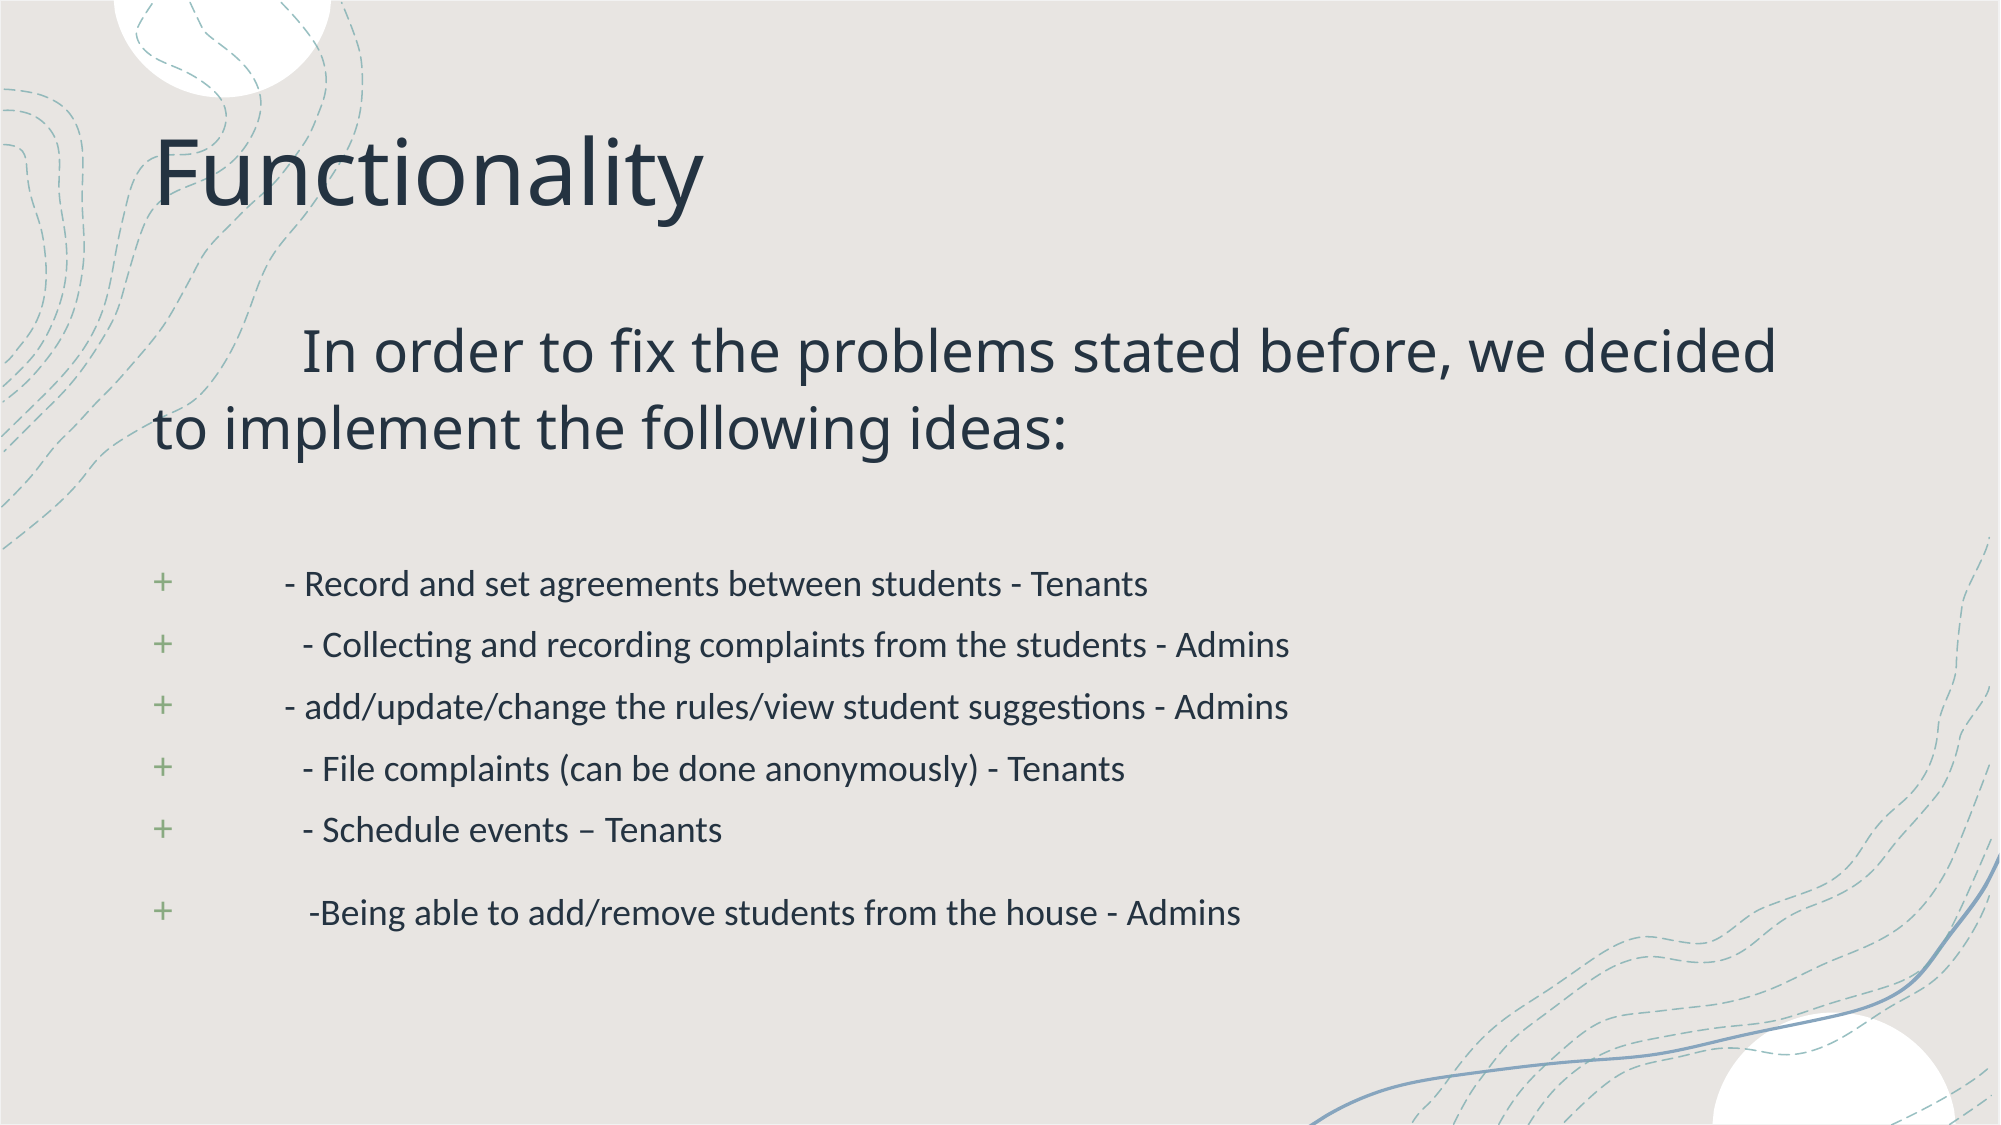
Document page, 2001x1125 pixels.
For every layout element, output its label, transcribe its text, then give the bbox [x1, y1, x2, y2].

title Functionality [137, 59, 1863, 278]
list In order to fix the problems stated before, we decided to implement the following ideas: - Record and set agreements between students - Tenants - Collecting and recording complaints from the students - Admins - add/update/change the rules/view student suggestions - Admins - File complaints (can be done anonymously) - Tenants - Schedule events – Tenants -Being able to add/remove students from the house - Admins [137, 299, 1863, 1014]
